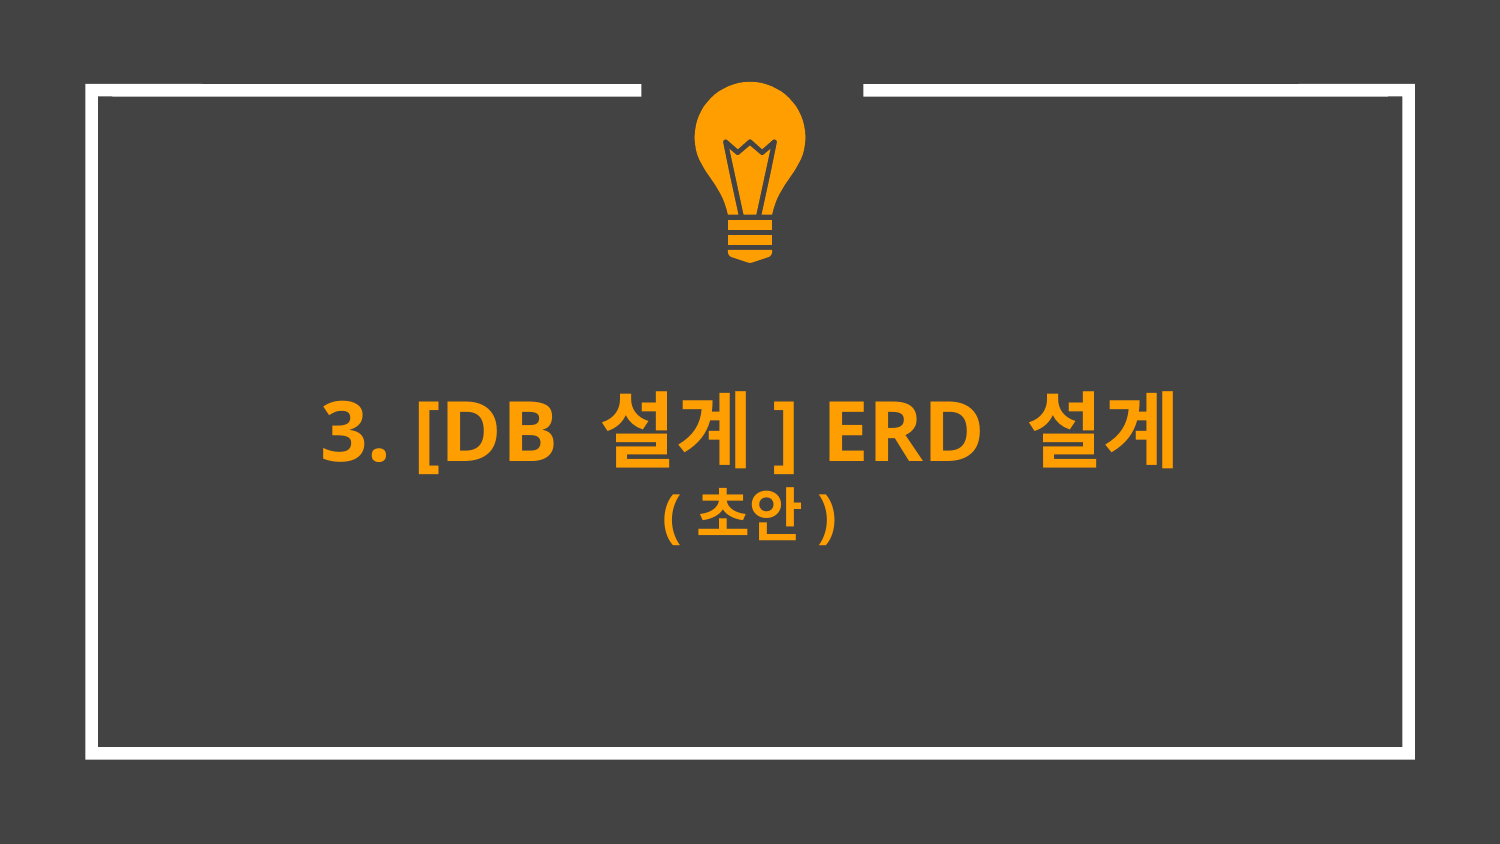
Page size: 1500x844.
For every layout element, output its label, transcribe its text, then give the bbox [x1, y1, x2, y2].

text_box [694, 81, 806, 264]
title 3. [DB 설계] ERD 설계 (초안) [263, 362, 1237, 554]
